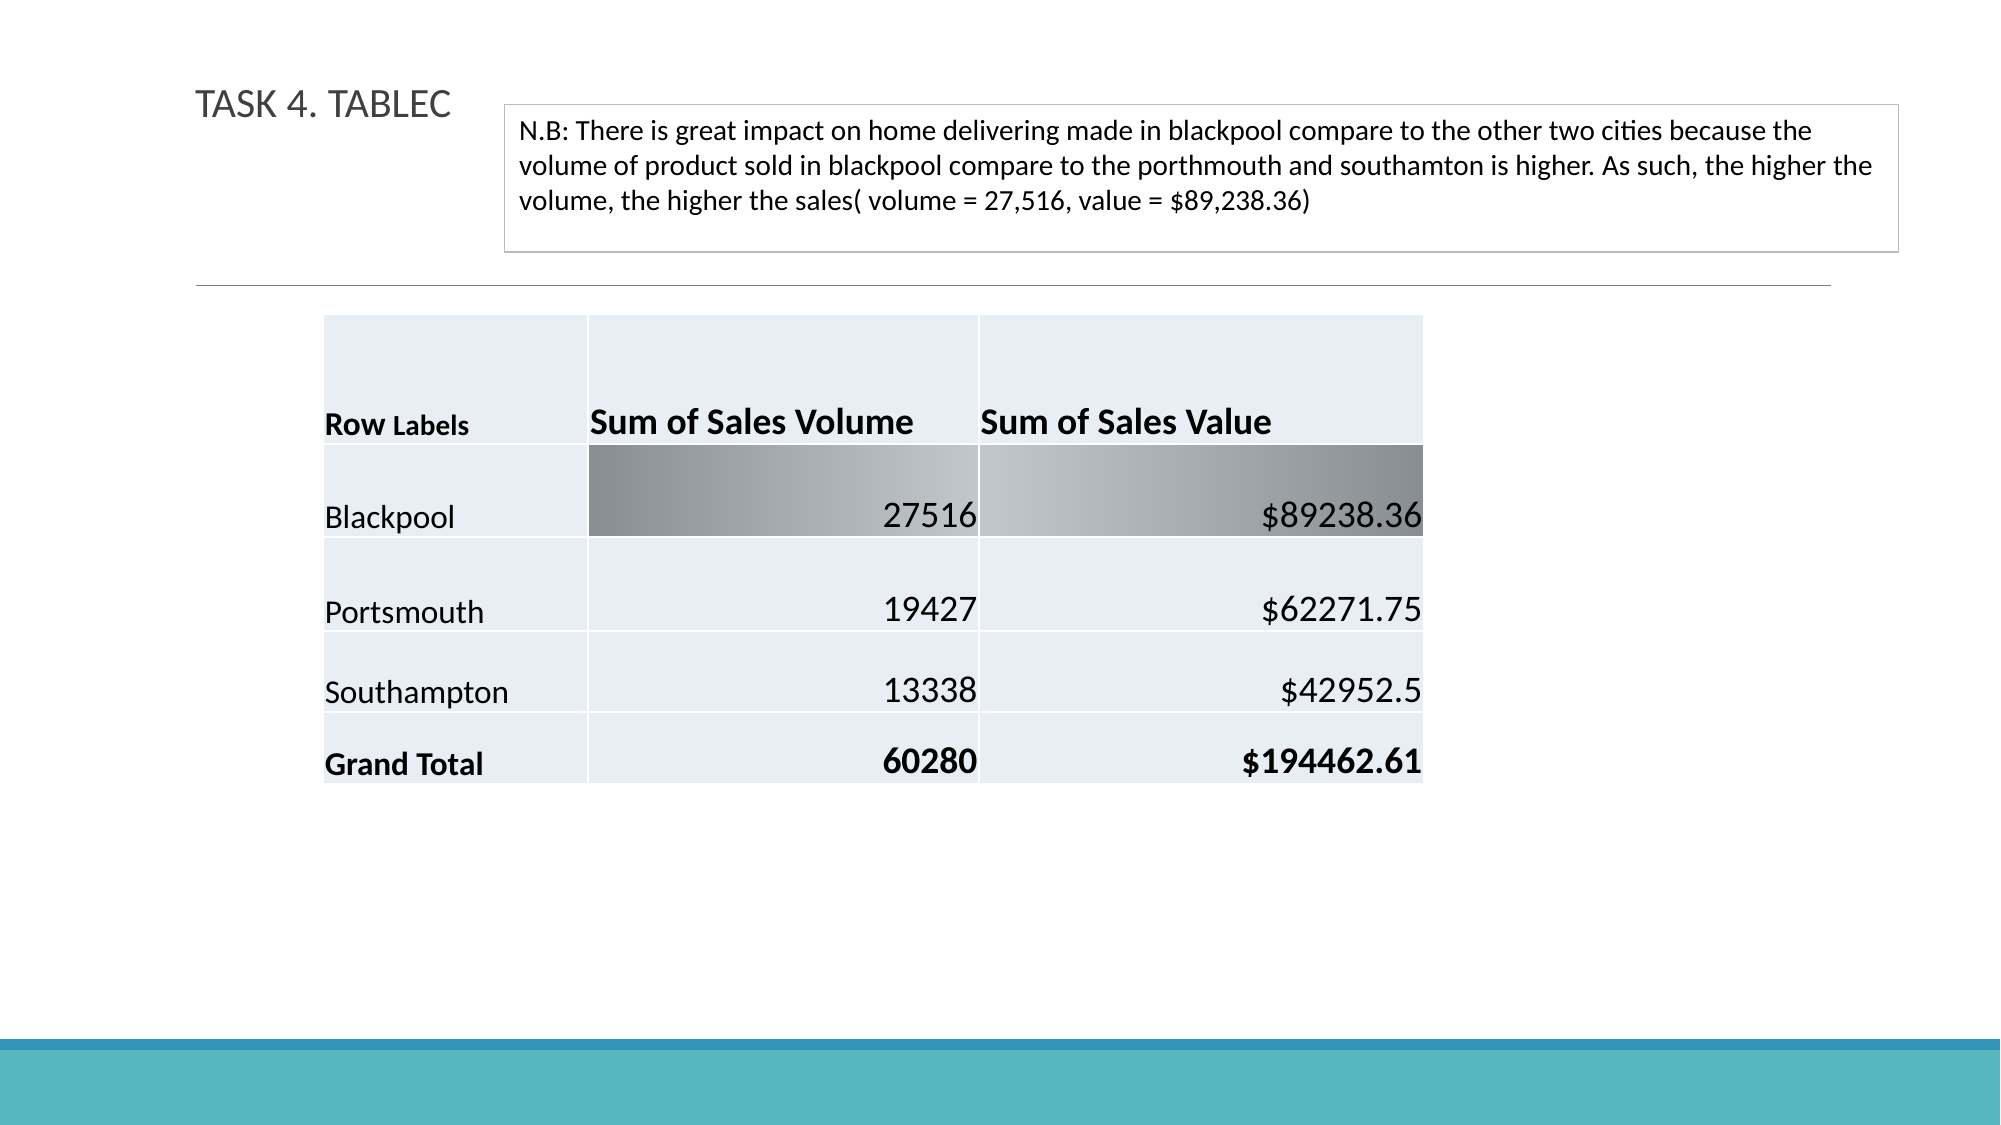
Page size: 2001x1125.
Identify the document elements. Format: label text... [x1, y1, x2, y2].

table_header Sum of Sales Volume [589, 315, 978, 443]
table_cell $194462.61 [980, 713, 1423, 783]
table_cell $62271.75 [980, 538, 1423, 630]
table_cell Grand Total [324, 713, 587, 783]
text_box TASK 4. TABLEC [180, 73, 489, 134]
text_box N.B: There is great impact on home delivering made in blackpool compare to the other two cities because the volume of product sold in blackpool compare to the porthmouth and southamton is higher. As such, the higher the volume, the higher the sales( volume = 27,516, value = $89,238.36) [504, 104, 1899, 253]
table_cell 19427 [589, 538, 978, 630]
table_cell 27516 [589, 445, 978, 536]
table_header Sum of Sales Value [980, 315, 1423, 443]
table_cell Blackpool [324, 445, 587, 536]
table_header Row Labels [324, 315, 587, 443]
table_cell Southampton [324, 632, 587, 711]
table_cell Portsmouth [324, 538, 587, 630]
table_cell $42952.5 [980, 632, 1423, 711]
table_cell 60280 [589, 713, 978, 783]
table_cell $89238.36 [980, 445, 1423, 536]
table_cell 13338 [589, 632, 978, 711]
